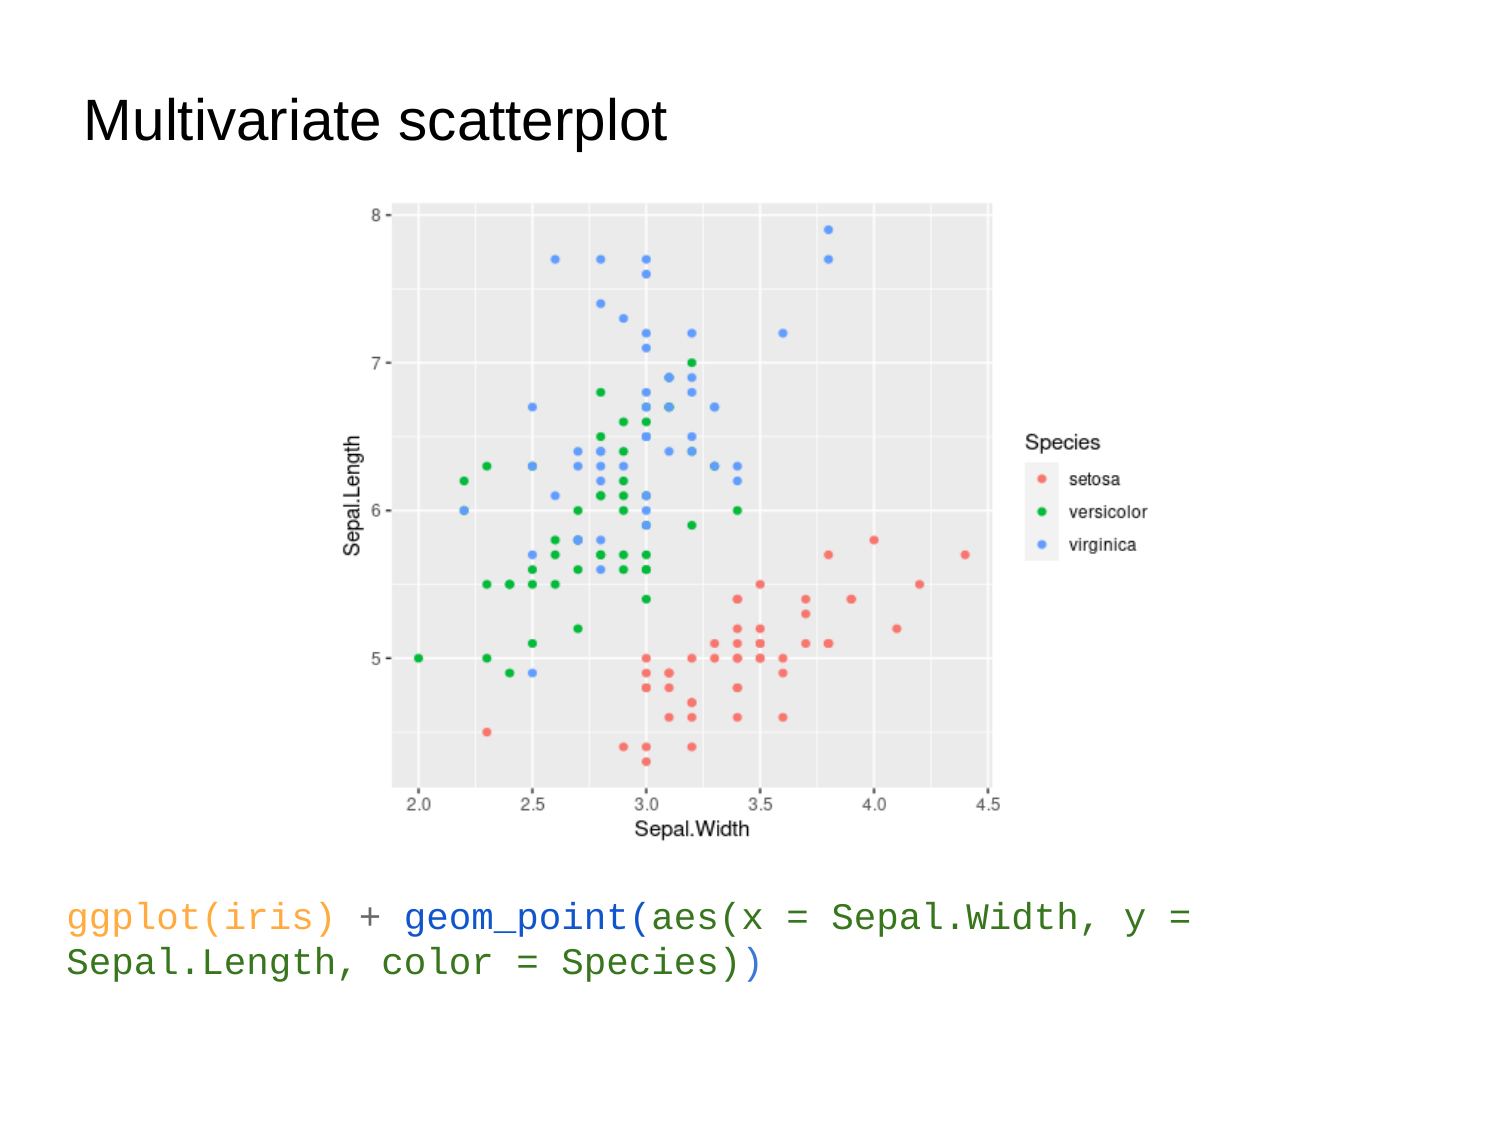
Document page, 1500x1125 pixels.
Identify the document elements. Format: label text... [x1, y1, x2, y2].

picture [333, 192, 1170, 853]
text_box ggplot(iris) + geom_point(aes(x = Sepal.Width, y = Sepal.Length, color = Species)) [51, 876, 1449, 1042]
text_box Multivariate scatterplot [69, 67, 1431, 168]
